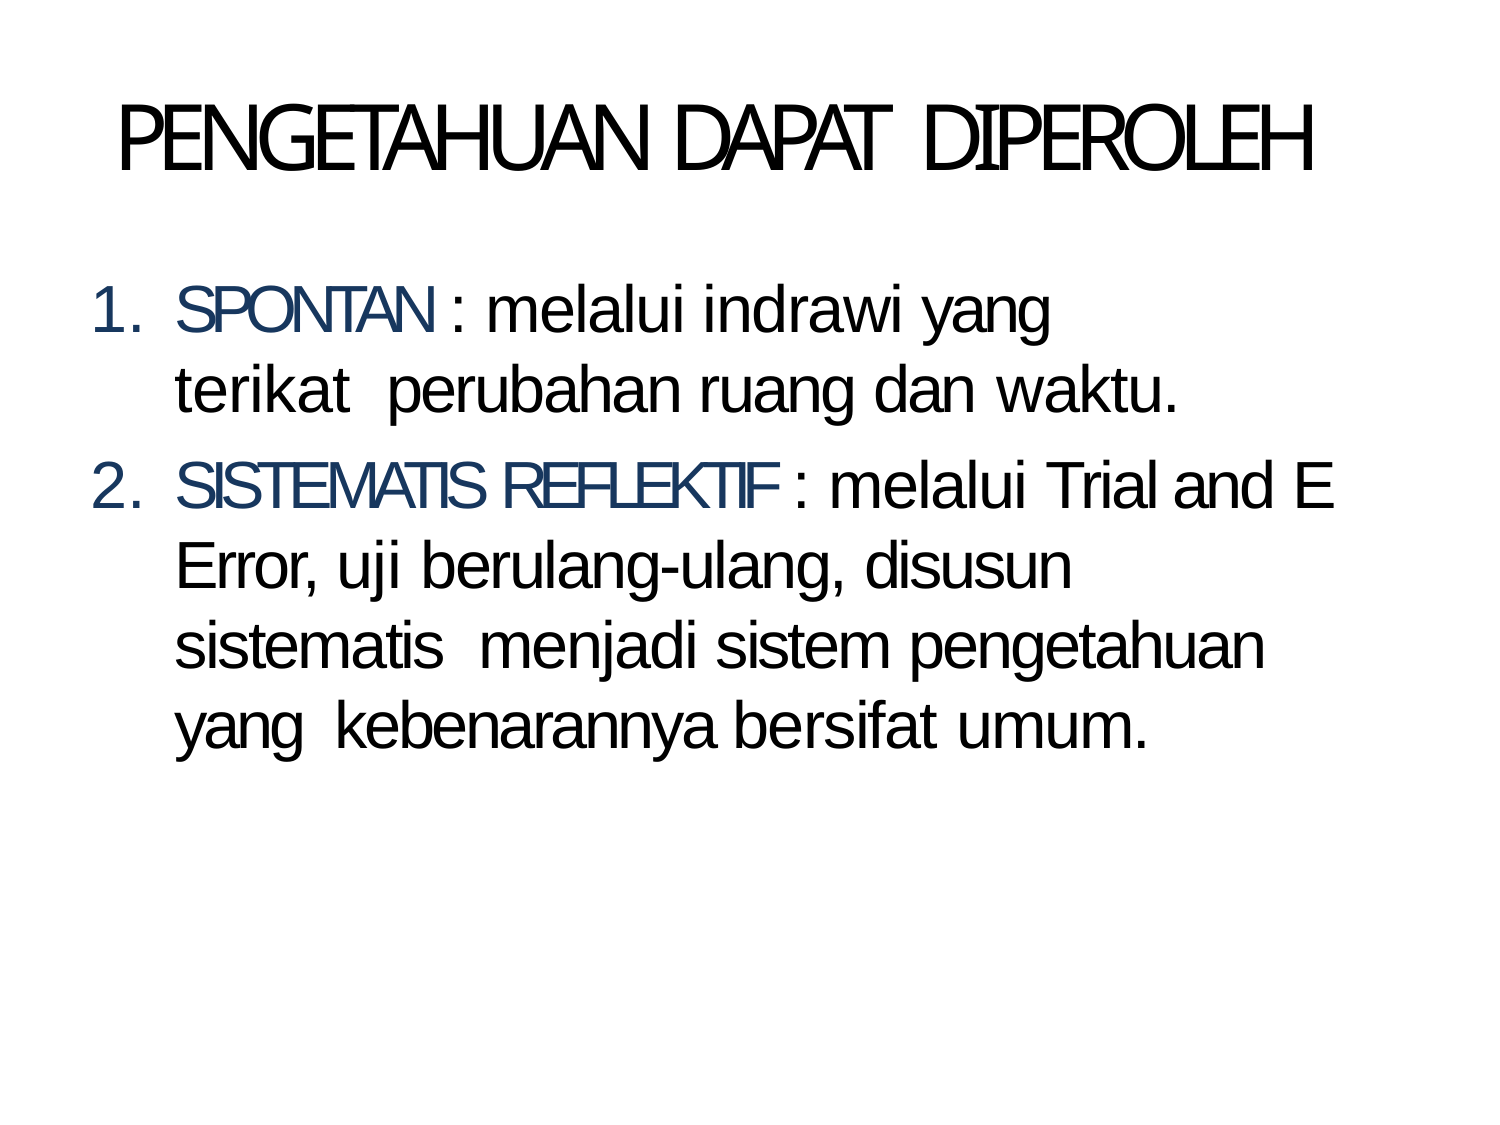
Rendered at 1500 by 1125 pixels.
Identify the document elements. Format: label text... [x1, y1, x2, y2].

text_box SPONTAN : melalui indrawi yang terikat perubahan ruang dan waktu. SISTEMATIS REFLEKTIF : melalui Trial and E Error, uji berulang-ulang, disusun sistematis menjadi sistem pengetahuan yang kebenarannya bersifat umum. [87, 263, 1356, 762]
title PENGETAHUAN DAPAT DIPEROLEH [111, 37, 1391, 228]
